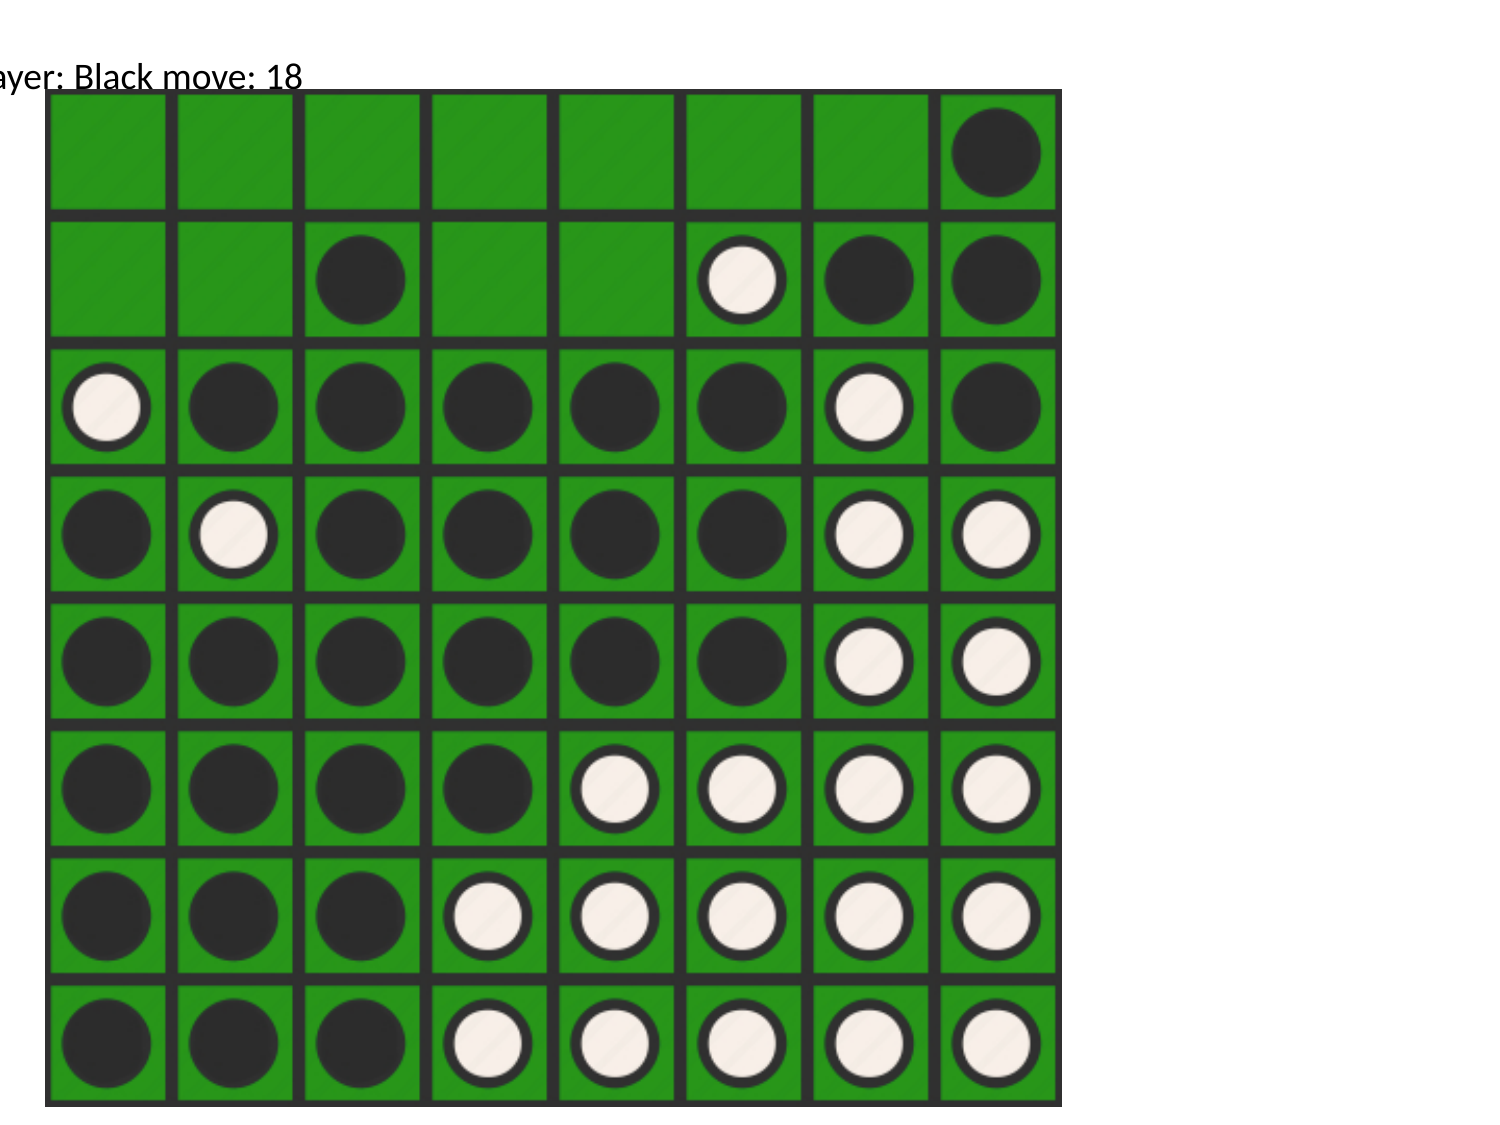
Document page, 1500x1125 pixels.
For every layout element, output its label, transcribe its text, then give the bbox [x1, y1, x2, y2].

picture [44, 89, 1062, 1107]
text_box turn: 49 player: Black move: 18 [0, 44, 319, 105]
